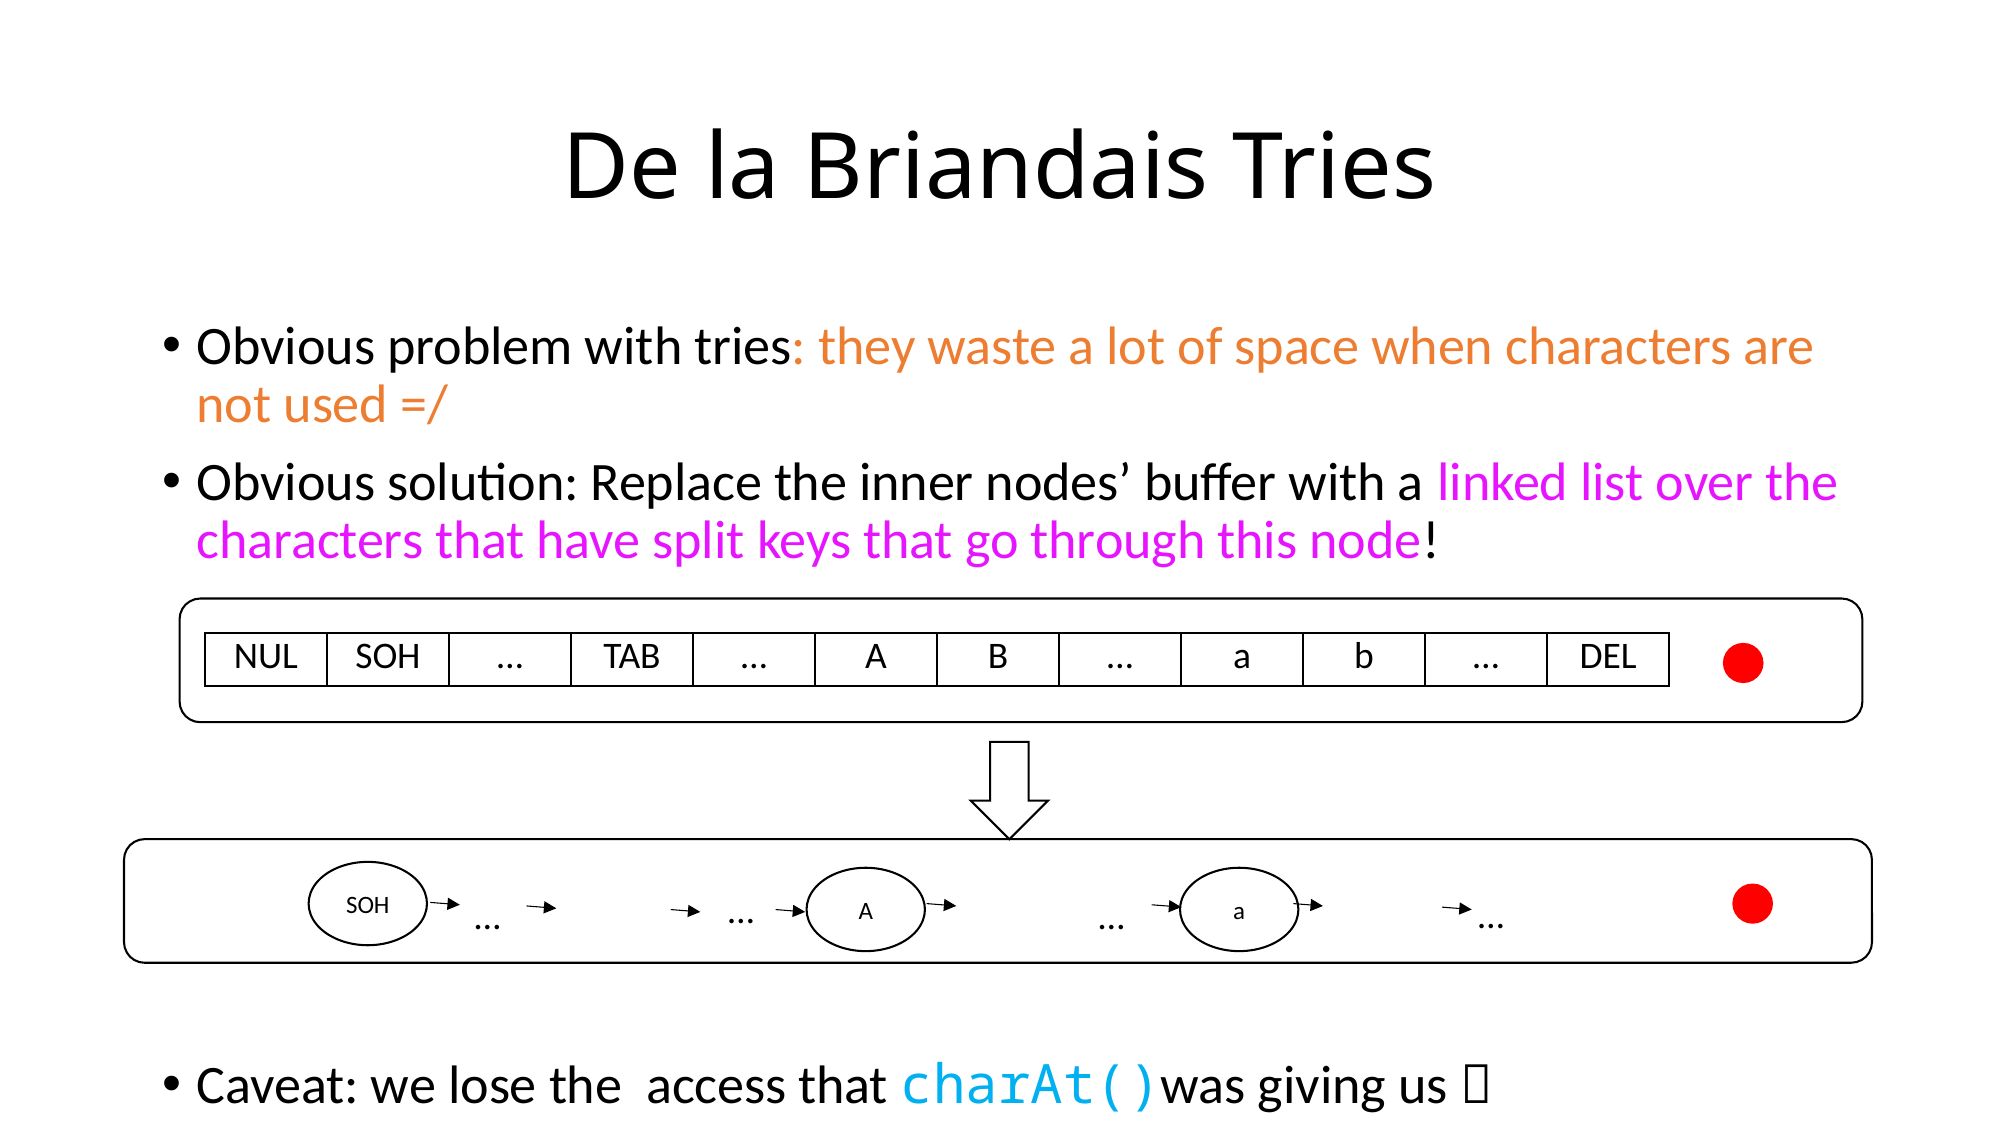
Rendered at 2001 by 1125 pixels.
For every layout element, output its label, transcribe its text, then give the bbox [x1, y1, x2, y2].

text_box … [1083, 884, 1147, 945]
text_box … [1463, 883, 1527, 944]
table_header TAB [572, 634, 692, 685]
table_header NUL [206, 634, 326, 685]
text_box [178, 597, 1864, 724]
text_box … [713, 878, 777, 939]
table_header a [1182, 634, 1302, 685]
table_header … [694, 634, 814, 685]
table_header … [1060, 634, 1180, 685]
text_box SOH [307, 860, 429, 947]
text_box [1732, 883, 1773, 924]
table_header DEL [1548, 634, 1668, 685]
table_header … [450, 634, 570, 685]
title De la Briandais Tries [137, 59, 1863, 278]
table_header SOH [328, 634, 448, 685]
text_box A [805, 866, 926, 953]
text_box [122, 838, 1874, 964]
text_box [526, 905, 557, 909]
text_box a [1179, 866, 1300, 953]
text_box [968, 740, 1051, 838]
table_header B [938, 634, 1058, 685]
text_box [1151, 904, 1182, 908]
table_header b [1304, 634, 1424, 685]
text_box … [459, 884, 524, 945]
text_box [1722, 642, 1764, 684]
table_header A [816, 634, 936, 685]
table_header … [1426, 634, 1546, 685]
